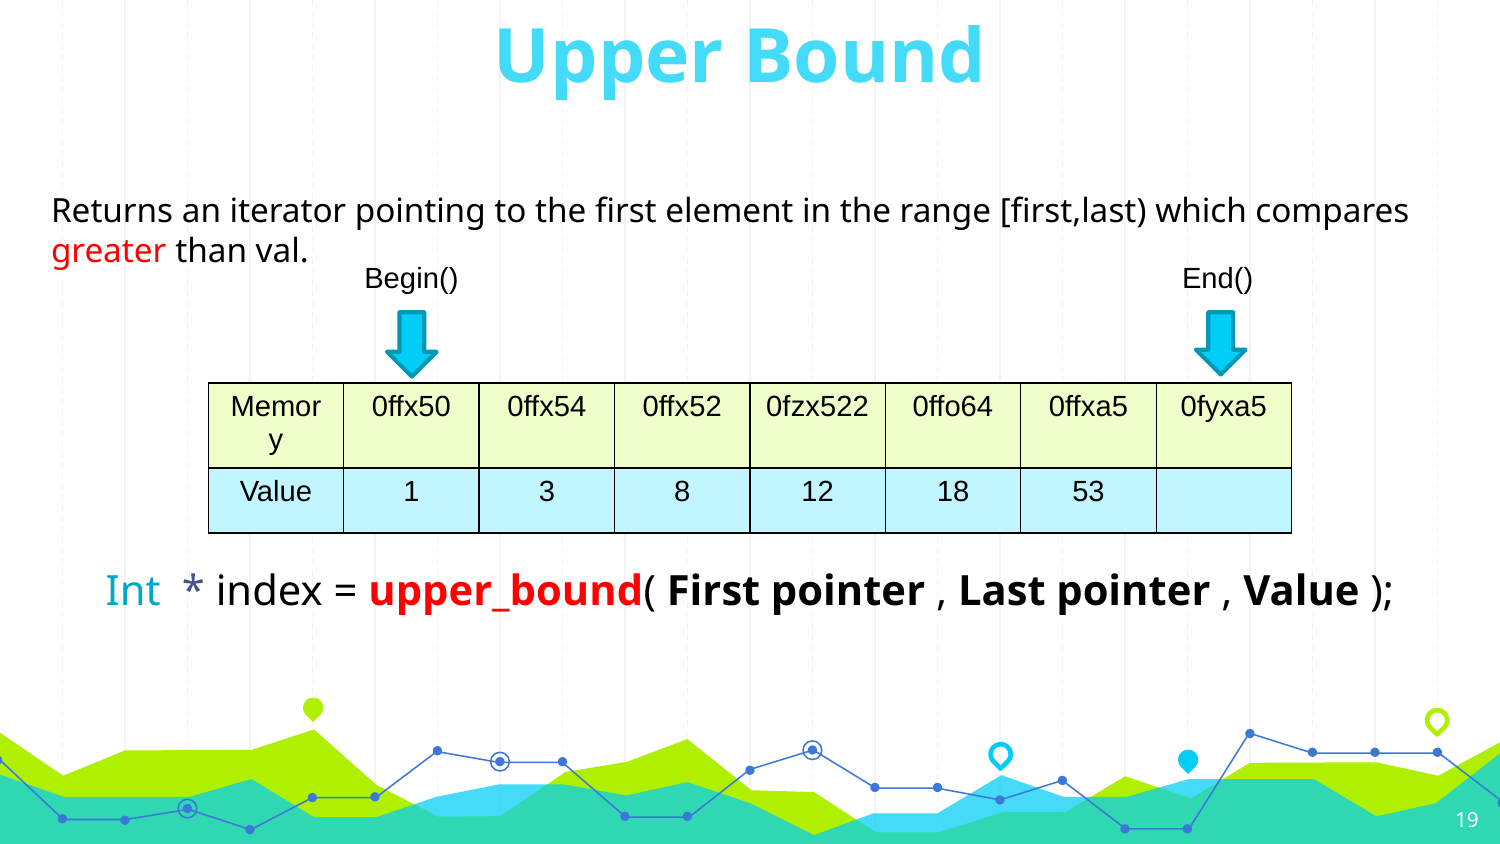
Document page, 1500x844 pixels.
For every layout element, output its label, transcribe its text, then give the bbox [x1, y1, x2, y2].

table_header 0ffx50 [344, 384, 478, 467]
text_box Returns an iterator pointing to the first element in the range [first,last) which compares greater than val. [36, 181, 1464, 277]
slide_number 19 [1403, 791, 1494, 844]
table_cell Value [209, 469, 343, 532]
table_header 0ffx52 [615, 384, 749, 467]
table_cell 18 [886, 469, 1020, 532]
text_box Int * index = upper_bound( First pointer , Last pointer , Value ); [0, 556, 1500, 622]
table_header 0ffx54 [480, 384, 614, 467]
table_cell 3 [480, 469, 614, 532]
table_header 0fyxa5 [1157, 384, 1291, 467]
text_box End() [1167, 277, 1275, 302]
text_box [385, 310, 439, 379]
table_header 0ffo64 [886, 384, 1020, 467]
table_header Memory [209, 384, 343, 467]
table_cell 12 [751, 469, 885, 532]
table_header 0fzx522 [751, 384, 885, 467]
table_cell [1157, 469, 1291, 532]
table_cell 1 [344, 469, 478, 532]
text_box Upper Bound [0, 0, 1500, 105]
table_header 0ffxa5 [1021, 384, 1156, 467]
text_box Begin() [349, 277, 475, 302]
text_box [1193, 310, 1248, 377]
table_cell 53 [1021, 469, 1156, 532]
table_cell 8 [615, 469, 749, 532]
